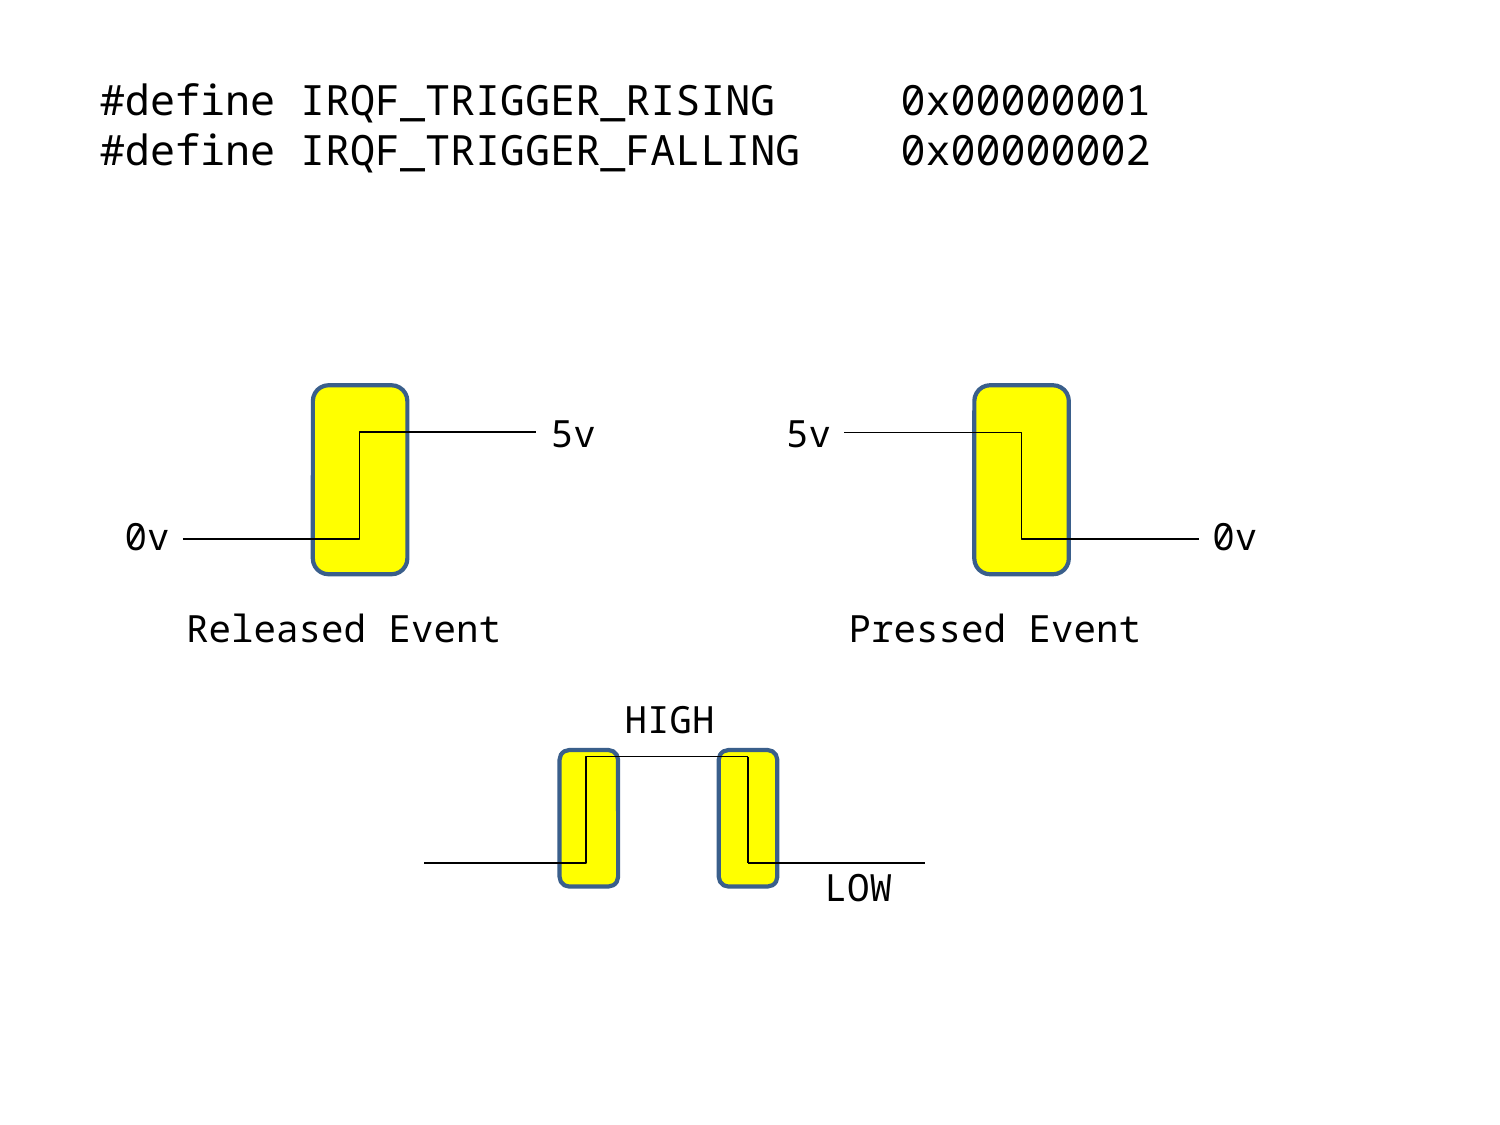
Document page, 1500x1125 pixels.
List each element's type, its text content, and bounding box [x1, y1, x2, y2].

text_box 5v [771, 402, 846, 462]
text_box #define IRQF_TRIGGER_RISING 0x00000001 #define IRQF_TRIGGER_FALLING 0x00000002 [85, 66, 1165, 182]
text_box HIGH [609, 688, 730, 749]
text_box LOW [809, 872, 907, 916]
text_box [972, 383, 1071, 430]
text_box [182, 432, 538, 540]
text_box 0v [109, 505, 185, 566]
text_box [558, 747, 619, 754]
text_box LOW [809, 856, 907, 862]
text_box 5v [536, 402, 611, 462]
text_box 0v [1197, 505, 1272, 566]
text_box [424, 756, 747, 864]
text_box [972, 548, 1071, 577]
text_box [844, 432, 1200, 540]
text_box [310, 383, 410, 430]
text_box [557, 872, 621, 889]
text_box [310, 548, 410, 577]
text_box [718, 747, 780, 862]
text_box [716, 872, 780, 889]
text_box Pressed Event [833, 597, 1156, 658]
text_box Released Event [171, 597, 516, 658]
